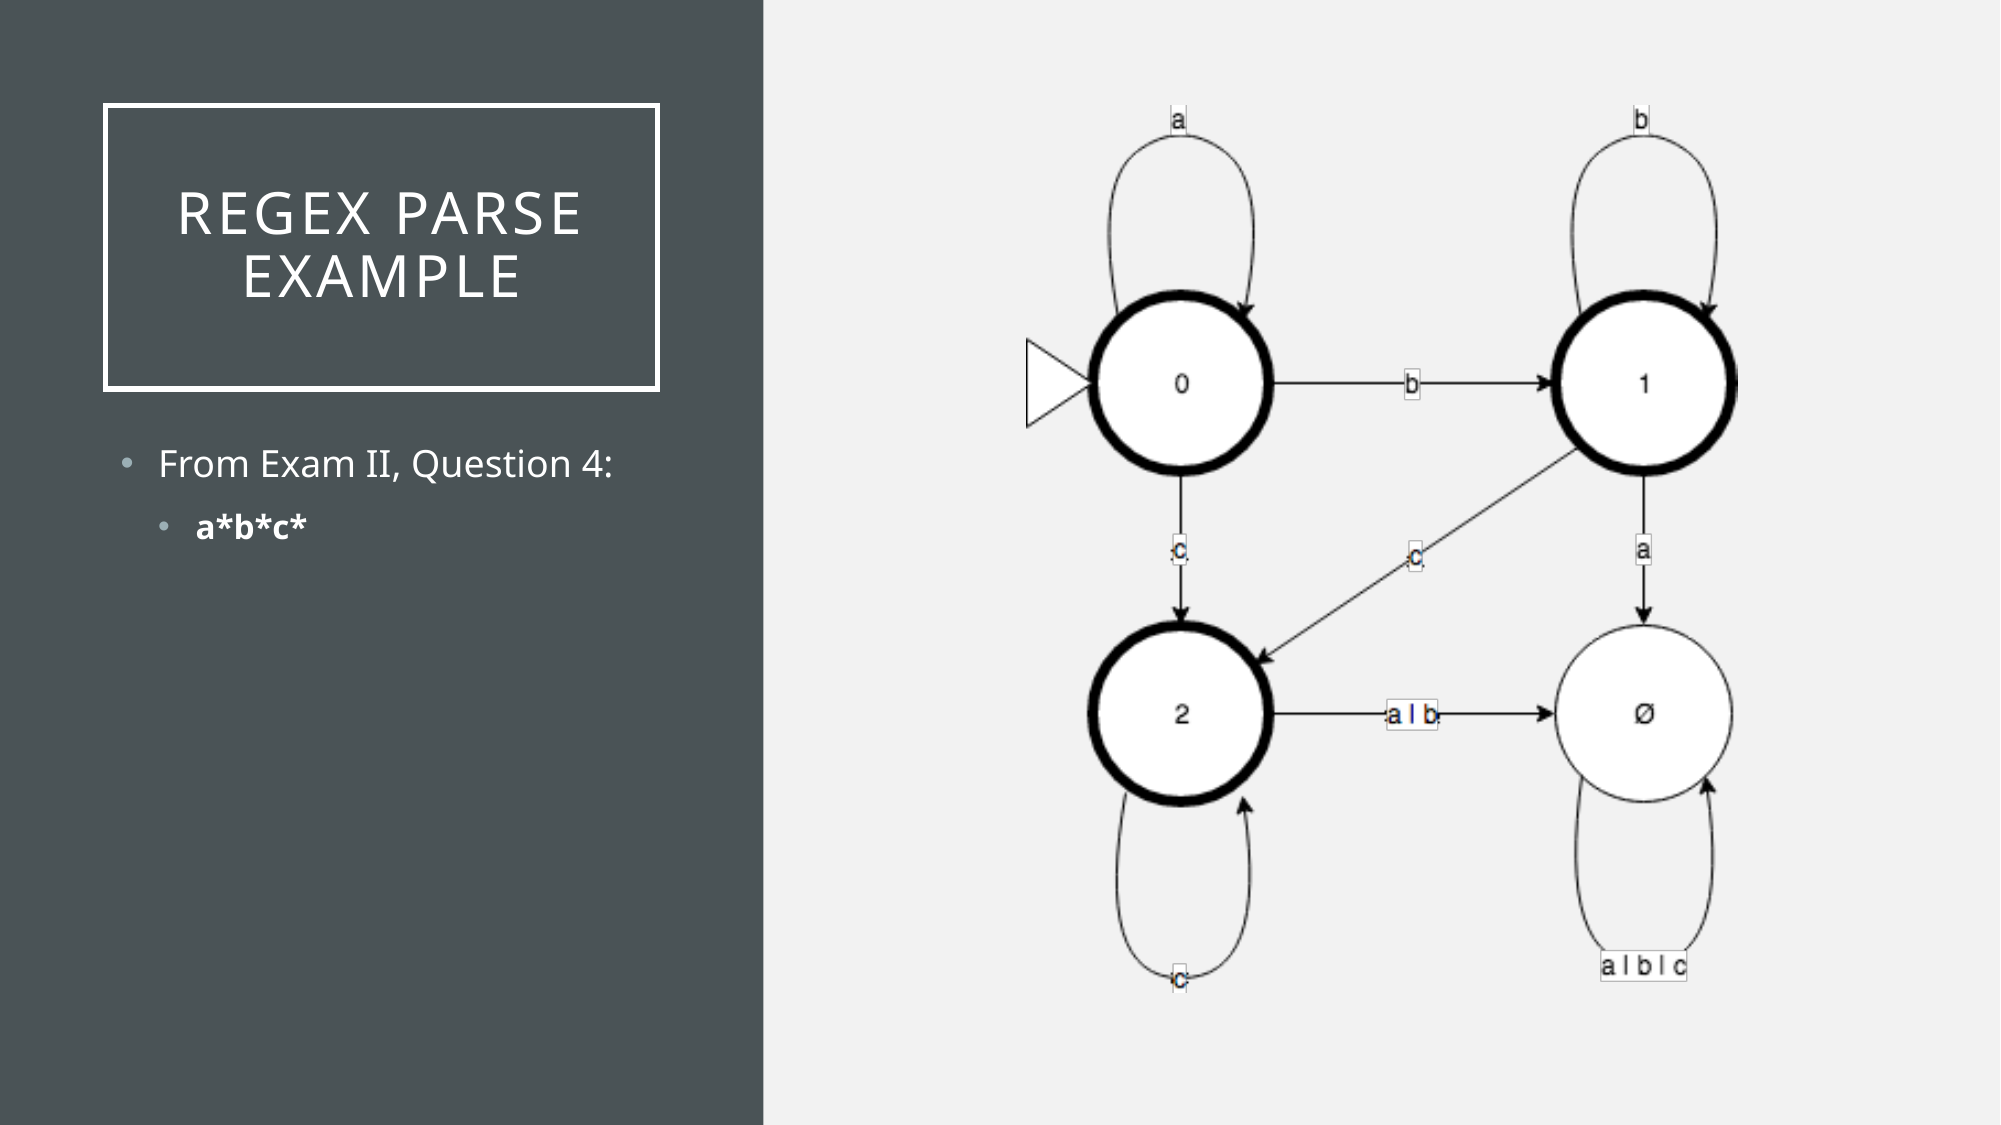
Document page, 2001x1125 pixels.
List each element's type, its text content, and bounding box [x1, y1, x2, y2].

text_box [0, 0, 764, 1125]
picture [1026, 105, 1738, 993]
text_box [764, 0, 2000, 1125]
title Regex Parse Example [103, 103, 660, 392]
list From Exam II, Question 4: a*b*c* [105, 432, 658, 994]
